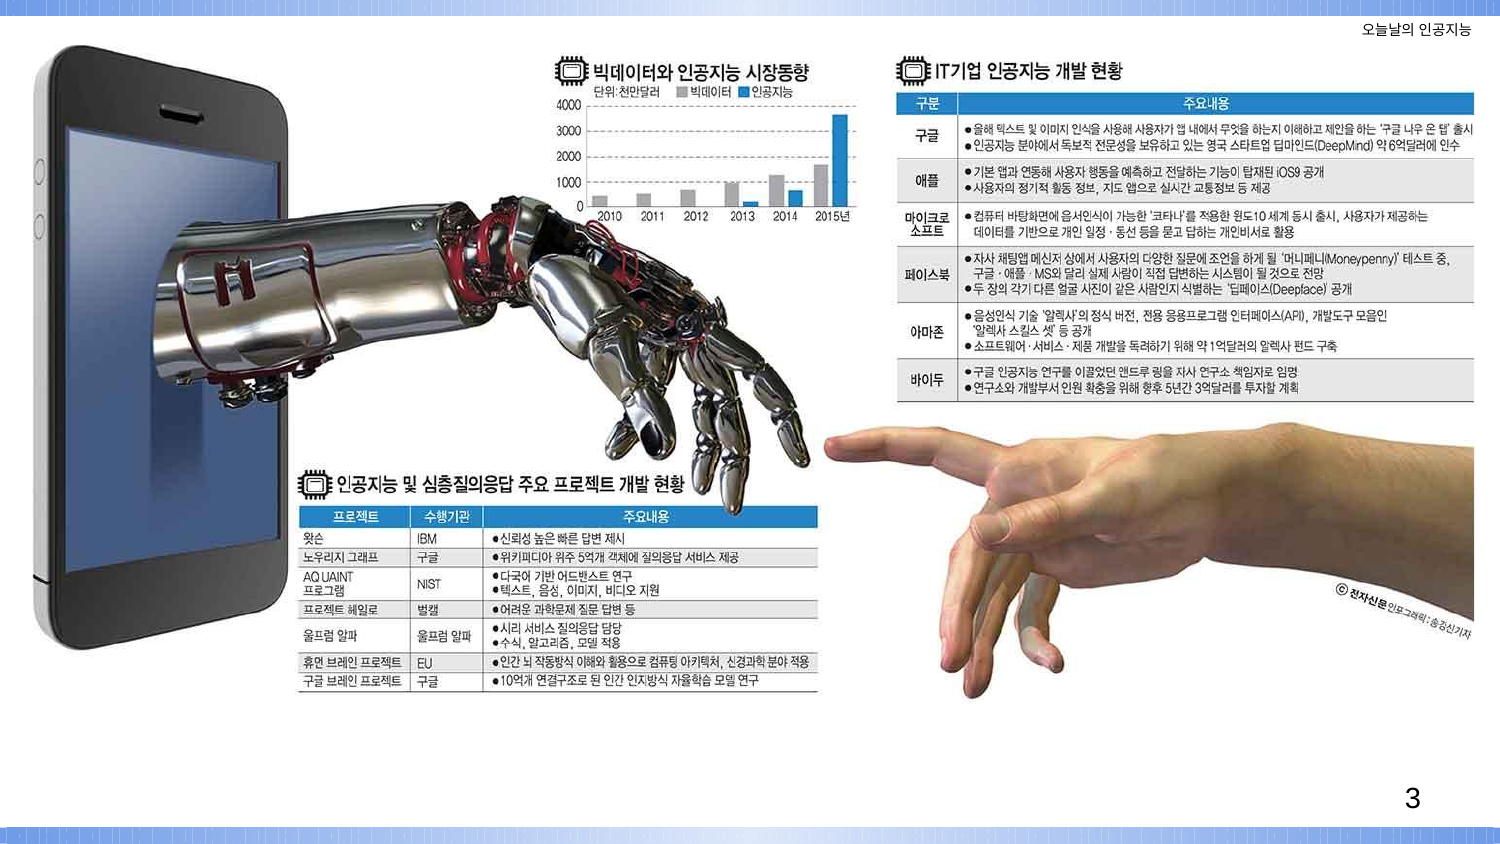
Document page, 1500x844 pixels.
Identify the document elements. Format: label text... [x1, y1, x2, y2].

slide_number ‹#› [1389, 764, 1480, 830]
text_box 오늘날의 인공지능 [1346, 14, 1500, 44]
picture [24, 37, 1476, 704]
